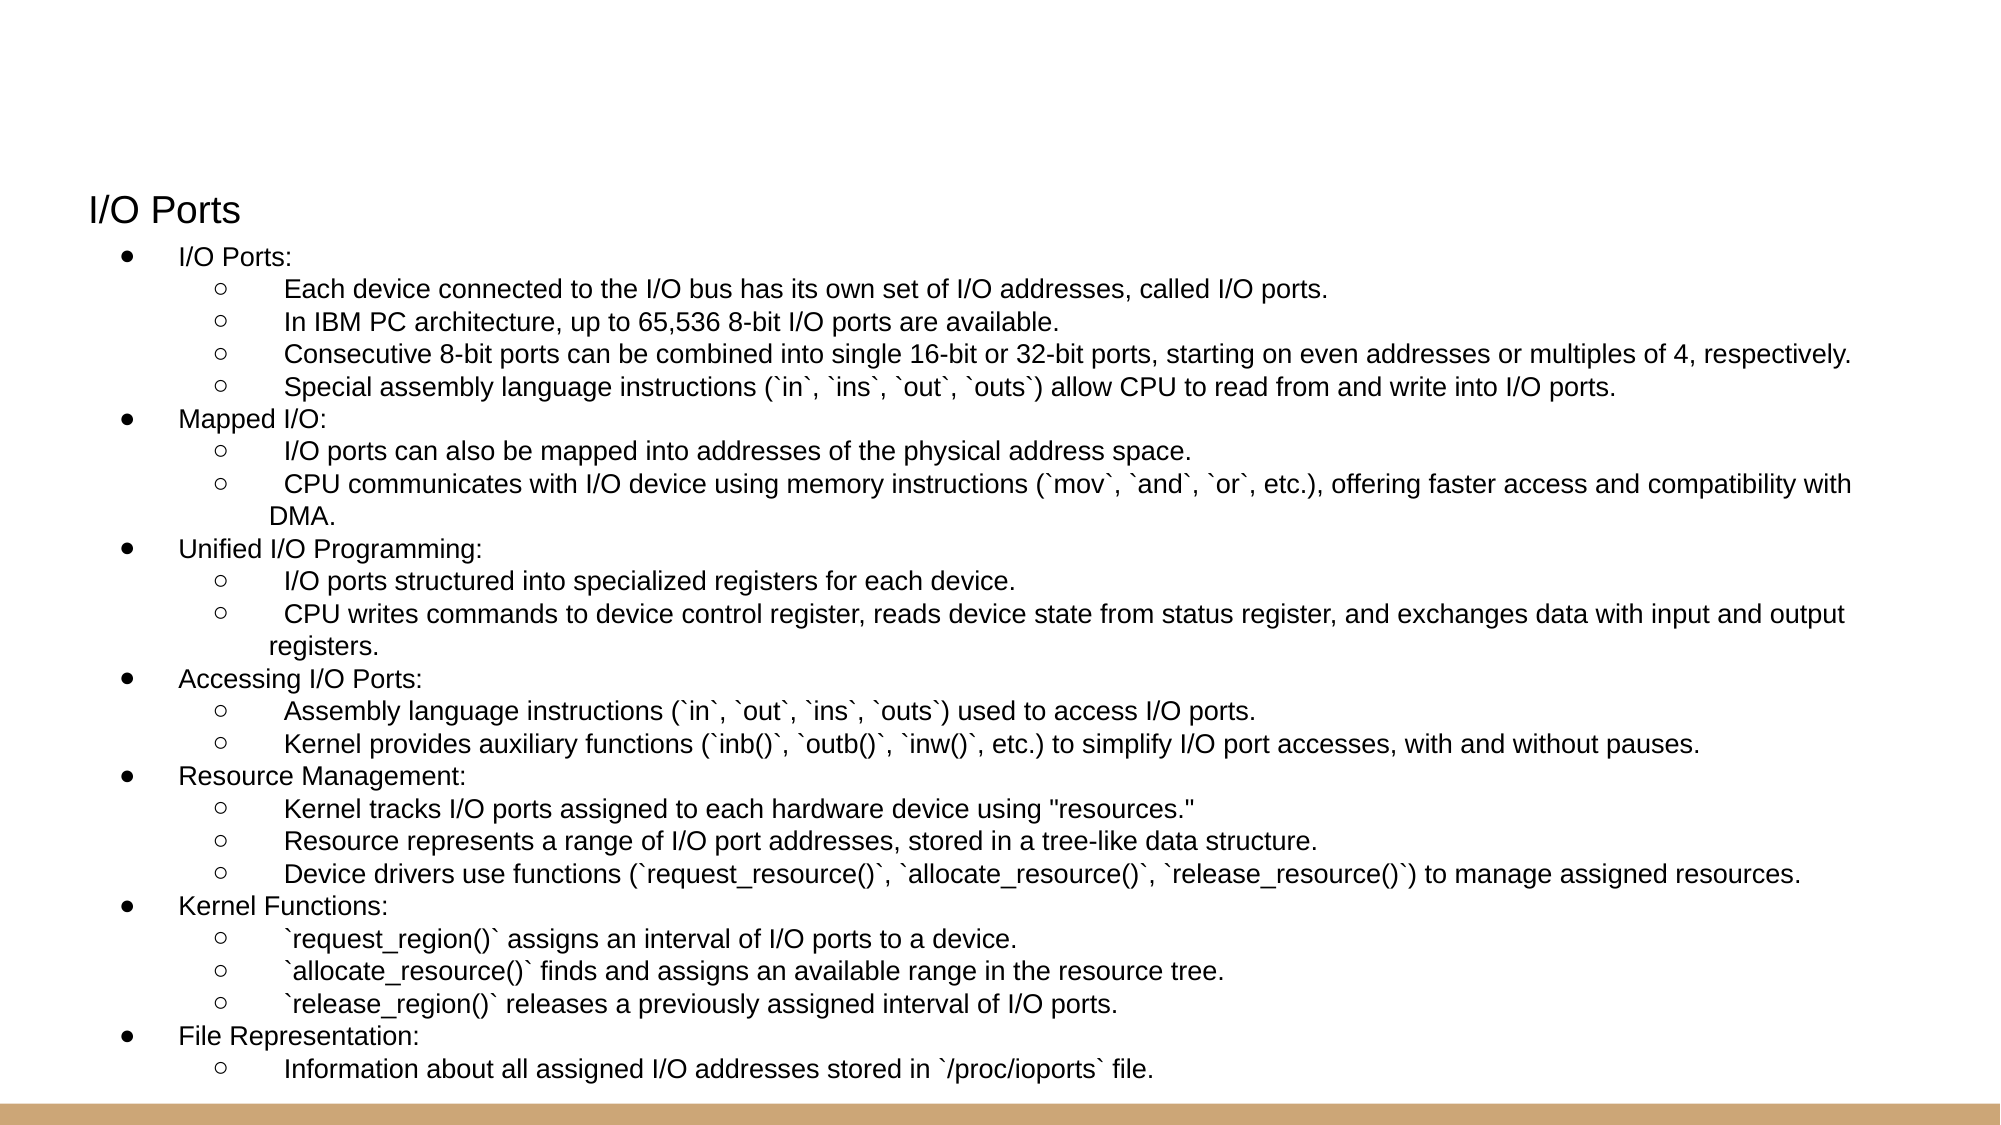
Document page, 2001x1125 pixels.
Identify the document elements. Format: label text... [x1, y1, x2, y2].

list I/O Ports: Each device connected to the I/O bus has its own set of I/O addresses, called I/O ports. In IBM PC architecture, up to 65,536 8-bit I/O ports are available. Consecutive 8-bit ports can be combined into single 16-bit or 32-bit ports, starting on even addresses or multiples of 4, respectively. Special assembly language instructions (`in`, `ins`, `out`, `outs`) allow CPU to read from and write into I/O ports. Mapped I/O: I/O ports can also be mapped into addresses of the physical address space. CPU communicates with I/O device using memory instructions (`mov`, `and`, `or`, etc.), offering faster access and compatibility with DMA. Unified I/O Programming: I/O ports structured into specialized registers for each device. CPU writes commands to device control register, reads device state from status register, and exchanges data with input and output registers. Accessing I/O Ports: Assembly language instructions (`in`, `out`, `ins`, `outs`) used to access I/O ports. Kernel provides auxiliary functions (`inb()`, `outb()`, `inw()`, etc.) to simplify I/O port accesses, with and without pauses. Resource Management: Kernel tracks I/O ports assigned to each hardware device using "resources." Resource represents a range of I/O port addresses, stored in a tree-like data structure. Device drivers use functions (`request_resource()`, `allocate_resource()`, `release_resource()`) to manage assigned resources. Kernel Functions: `request_region()` assigns an interval of I/O ports to a device. `allocate_resource()` finds and assigns an available range in the resource tree. `release_region()` releases a previously assigned interval of I/O ports. File Representation: Information about all assigned I/O addresses stored in `/proc/ioports` file. [68, 218, 1932, 1108]
title I/O Ports [68, 69, 1932, 218]
